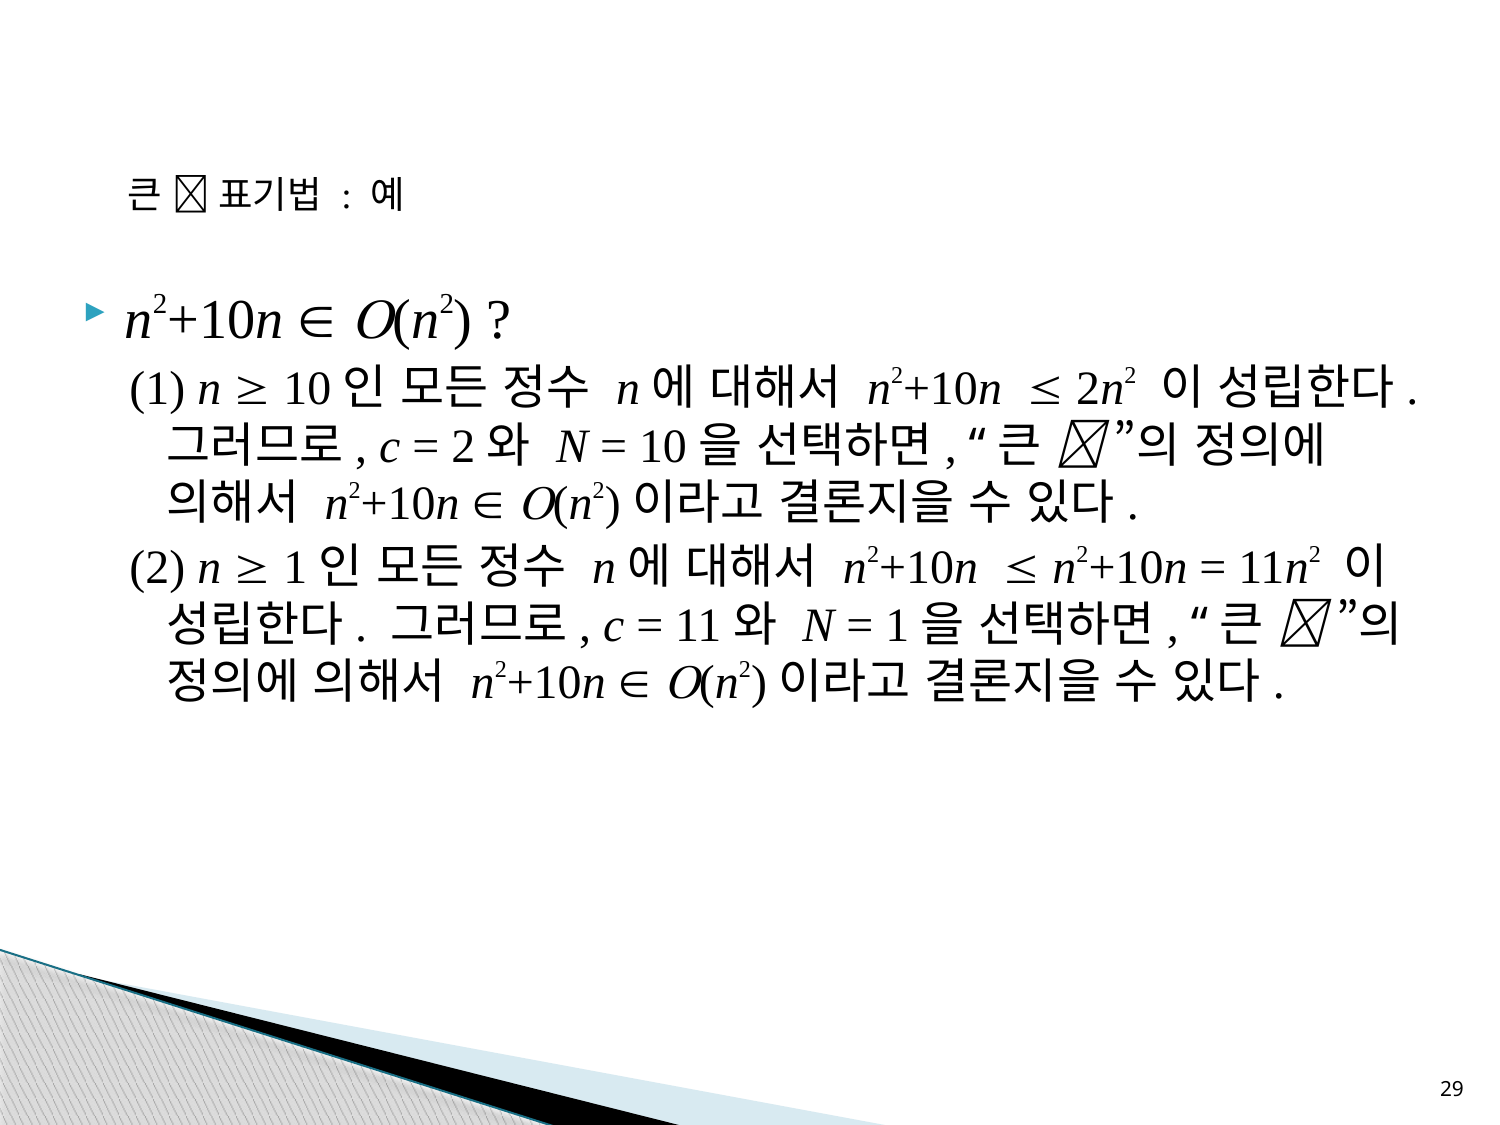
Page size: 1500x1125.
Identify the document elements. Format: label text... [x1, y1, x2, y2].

text_box 큰  표기법 : 예 [112, 99, 1388, 288]
slide_number 29 [1418, 1051, 1479, 1112]
list n2+10n  (n2) ? (1) n  10인 모든 정수 n에 대해서 n2+10n  2n2 이 성립한다. 그러므로, c = 2와 N = 10을 선택하면, “큰  ”의 정의에 의해서 n2+10n  (n2)이라고 결론지을 수 있다. (2) n  1인 모든 정수 n에 대해서 n2+10n  n2+10n = 11n2 이 성립한다. 그러므로, c = 11와 N = 1을 선택하면, “큰  ”의 정의에 의해서 n2+10n  (n2)이라고 결론지을 수 있다. [50, 275, 1450, 963]
